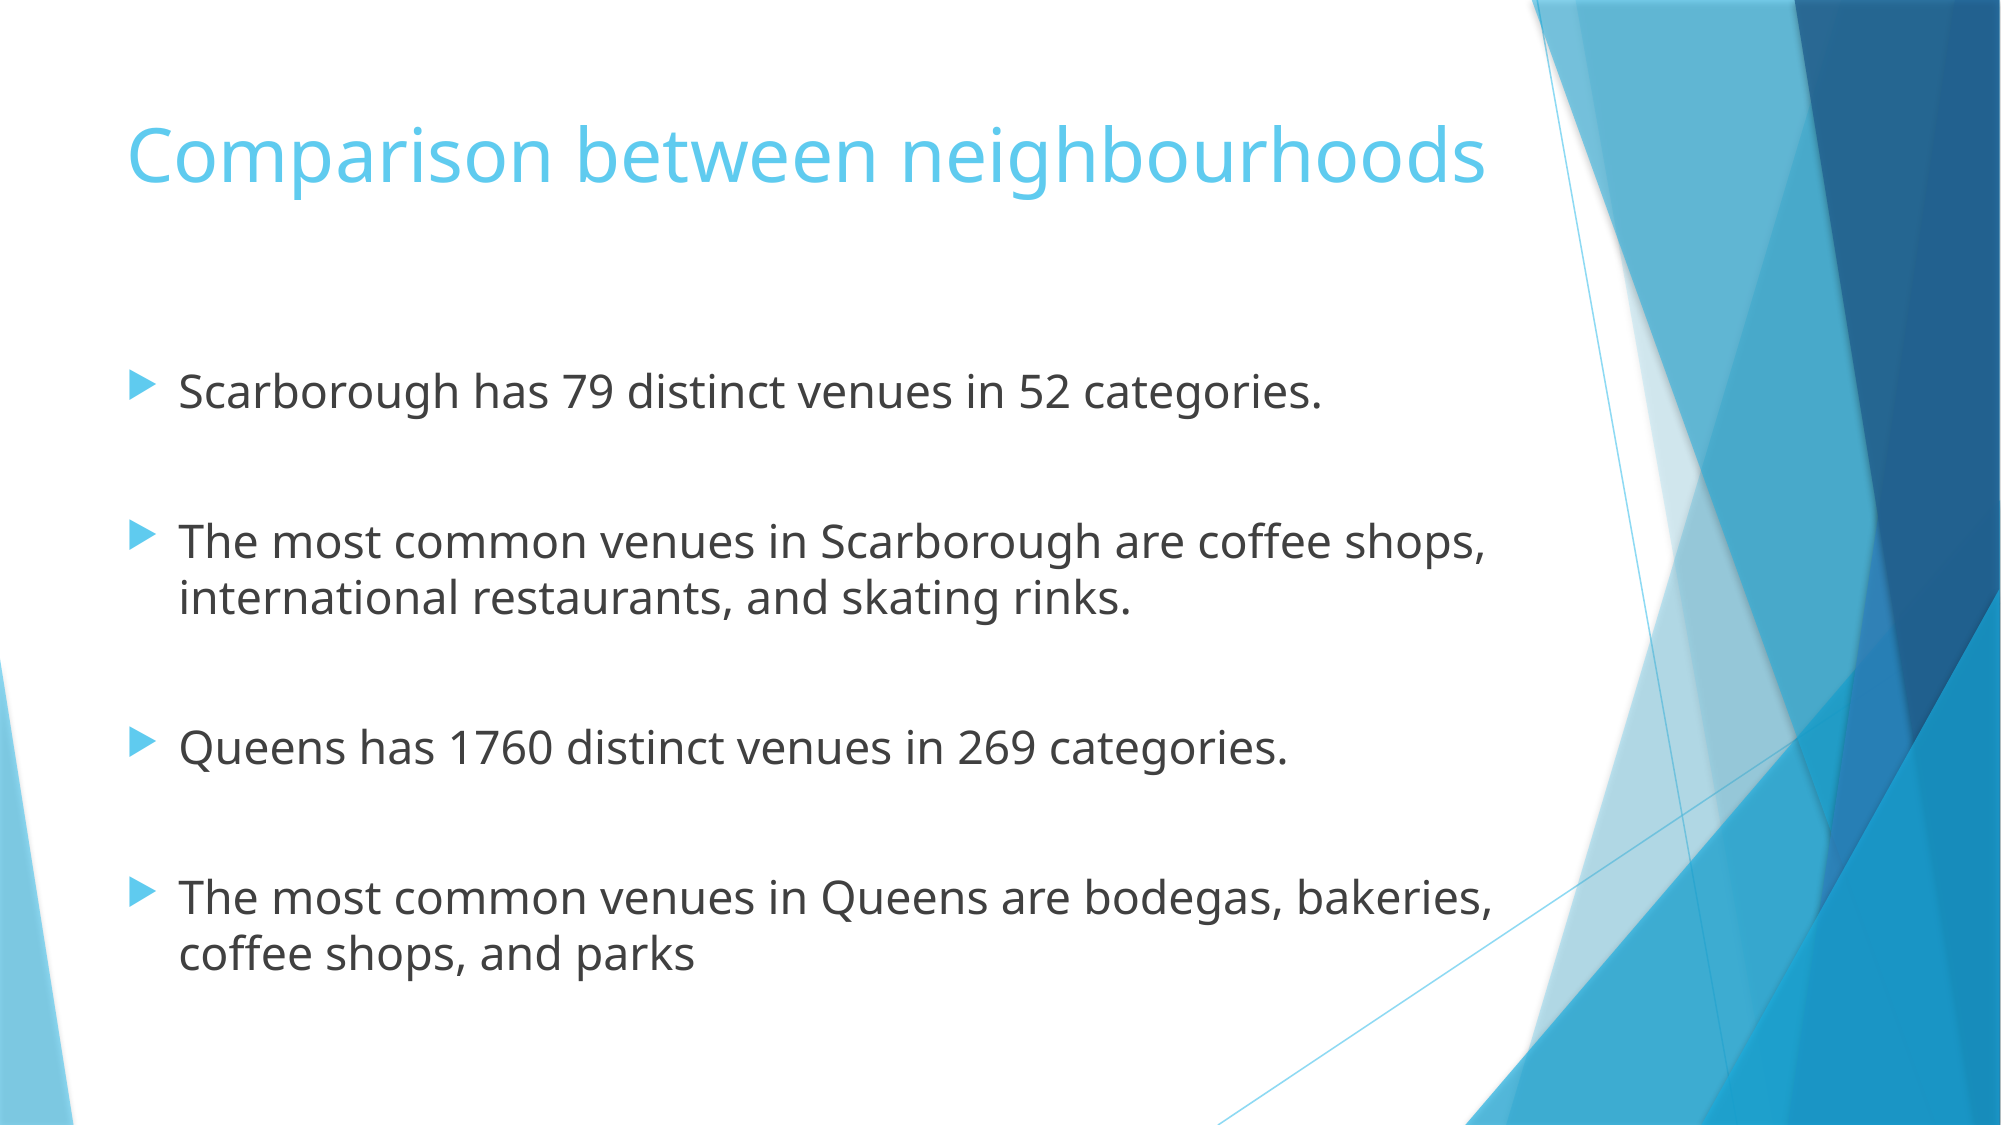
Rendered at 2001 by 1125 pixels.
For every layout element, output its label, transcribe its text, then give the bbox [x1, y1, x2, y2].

title Comparison between neighbourhoods [111, 99, 1522, 317]
list Scarborough has 79 distinct venues in 52 categories. The most common venues in Scarborough are coffee shops, international restaurants, and skating rinks. Queens has 1760 distinct venues in 269 categories. The most common venues in Queens are bodegas, bakeries, coffee shops, and parks [111, 354, 1522, 992]
